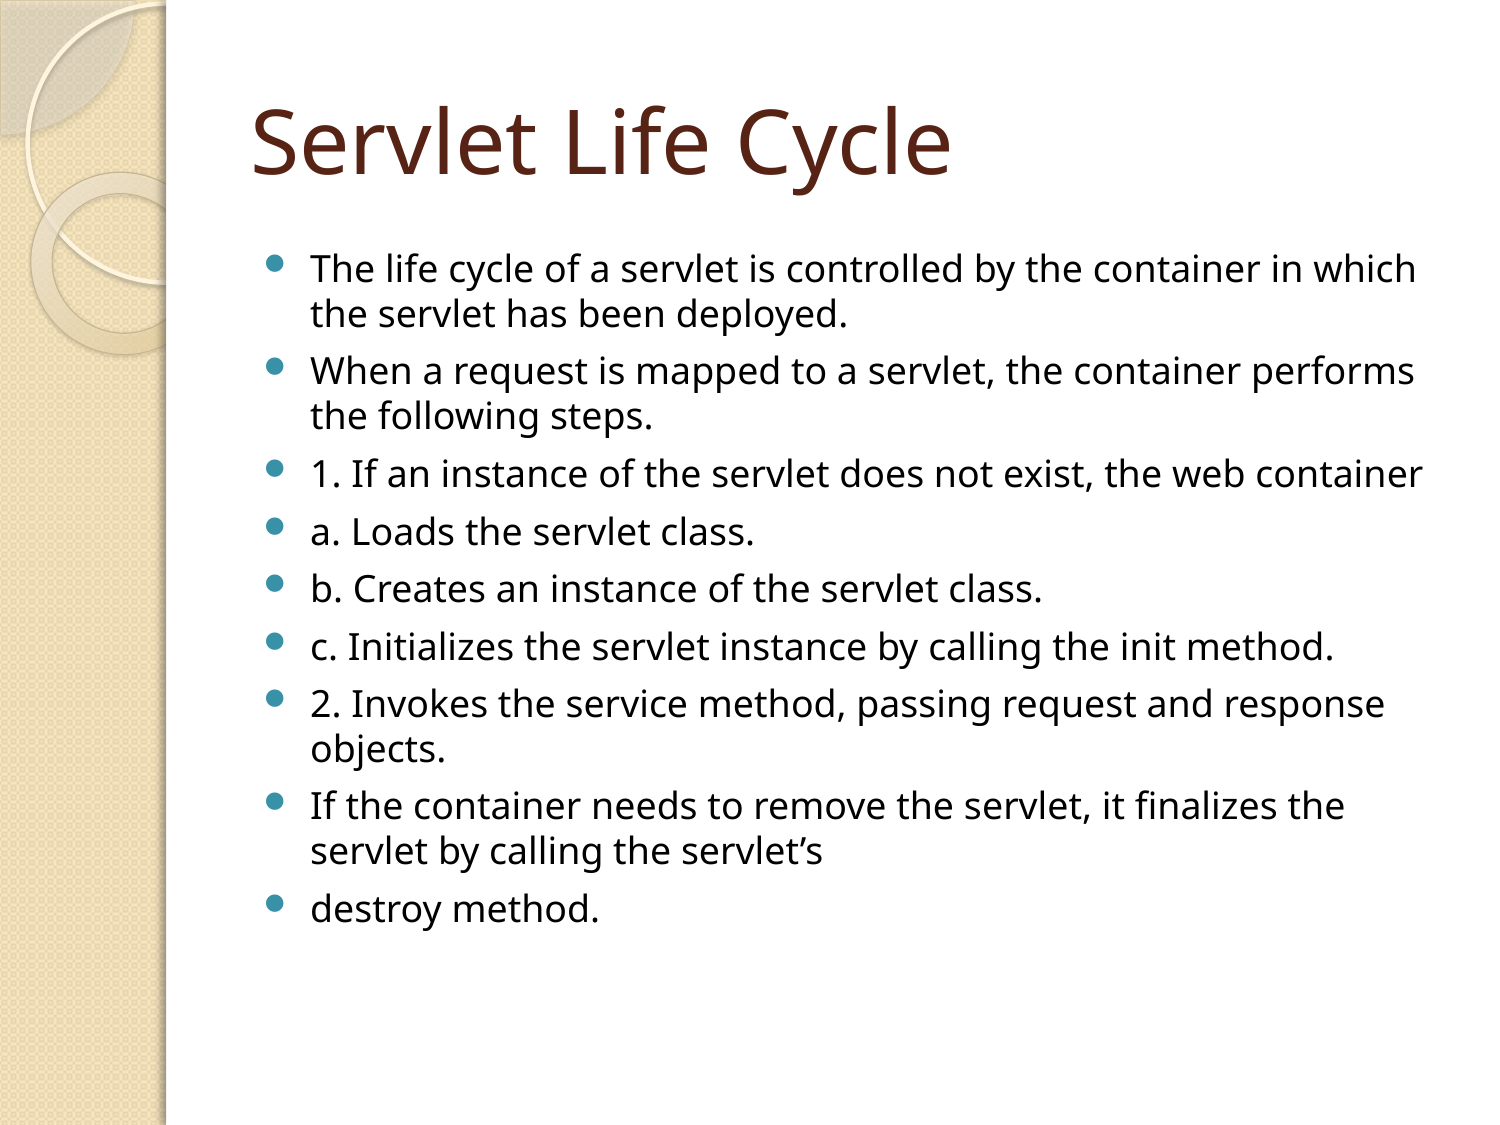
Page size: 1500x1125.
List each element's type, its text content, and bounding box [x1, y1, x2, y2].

list The life cycle of a servlet is controlled by the container in which the servlet has been deployed. When a request is mapped to a servlet, the container performs the following steps. 1. If an instance of the servlet does not exist, the web container a. Loads the servlet class. b. Creates an instance of the servlet class. c. Initializes the servlet instance by calling the init method. 2. Invokes the service method, passing request and response objects. If the container needs to remove the servlet, it finalizes the servlet by calling the servlet’s destroy method. [235, 237, 1466, 1025]
title Servlet Life Cycle [235, 45, 1466, 233]
